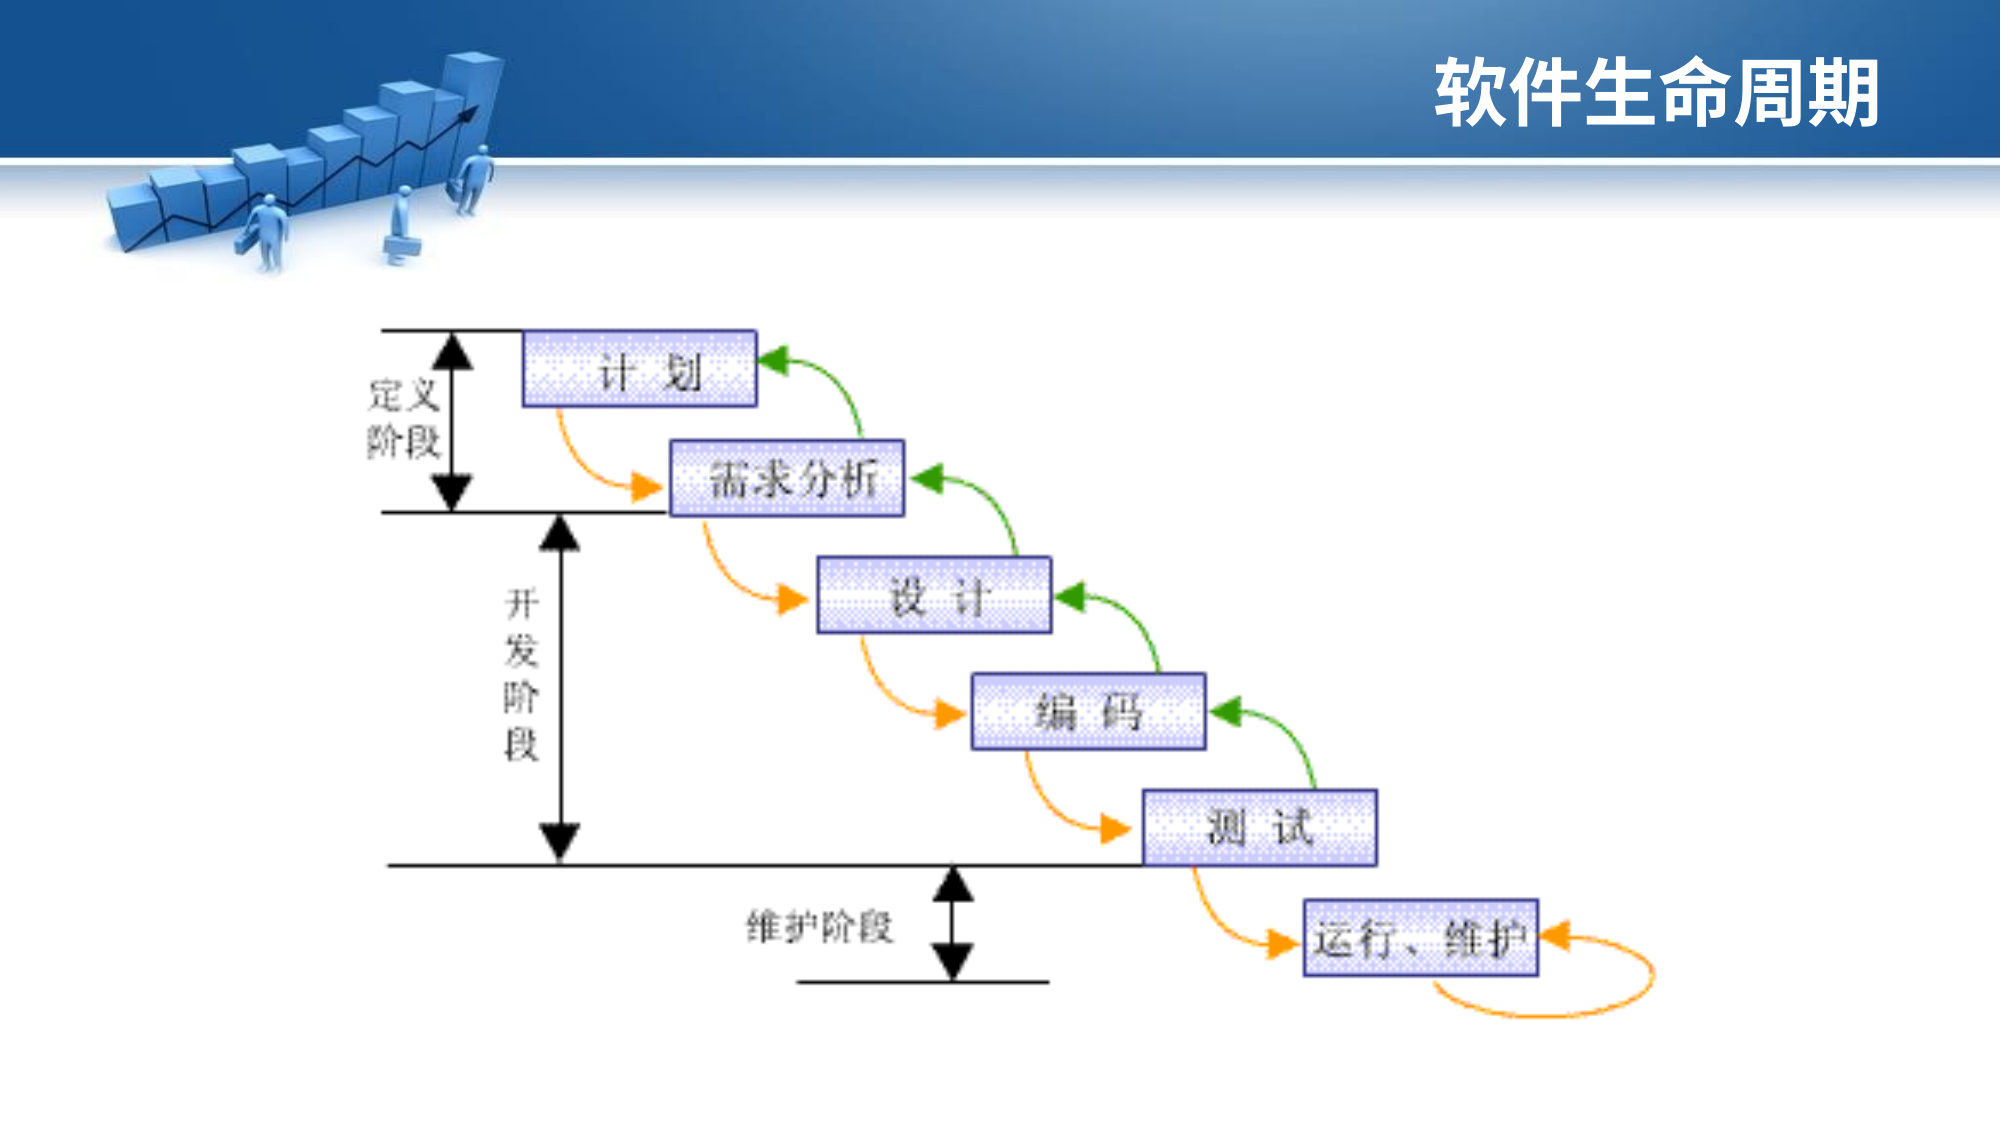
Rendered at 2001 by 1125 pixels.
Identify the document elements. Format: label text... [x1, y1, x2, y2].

text_box [338, 272, 1705, 1071]
title 软件生命周期 [1431, 42, 1888, 233]
picture [0, 0, 2000, 283]
